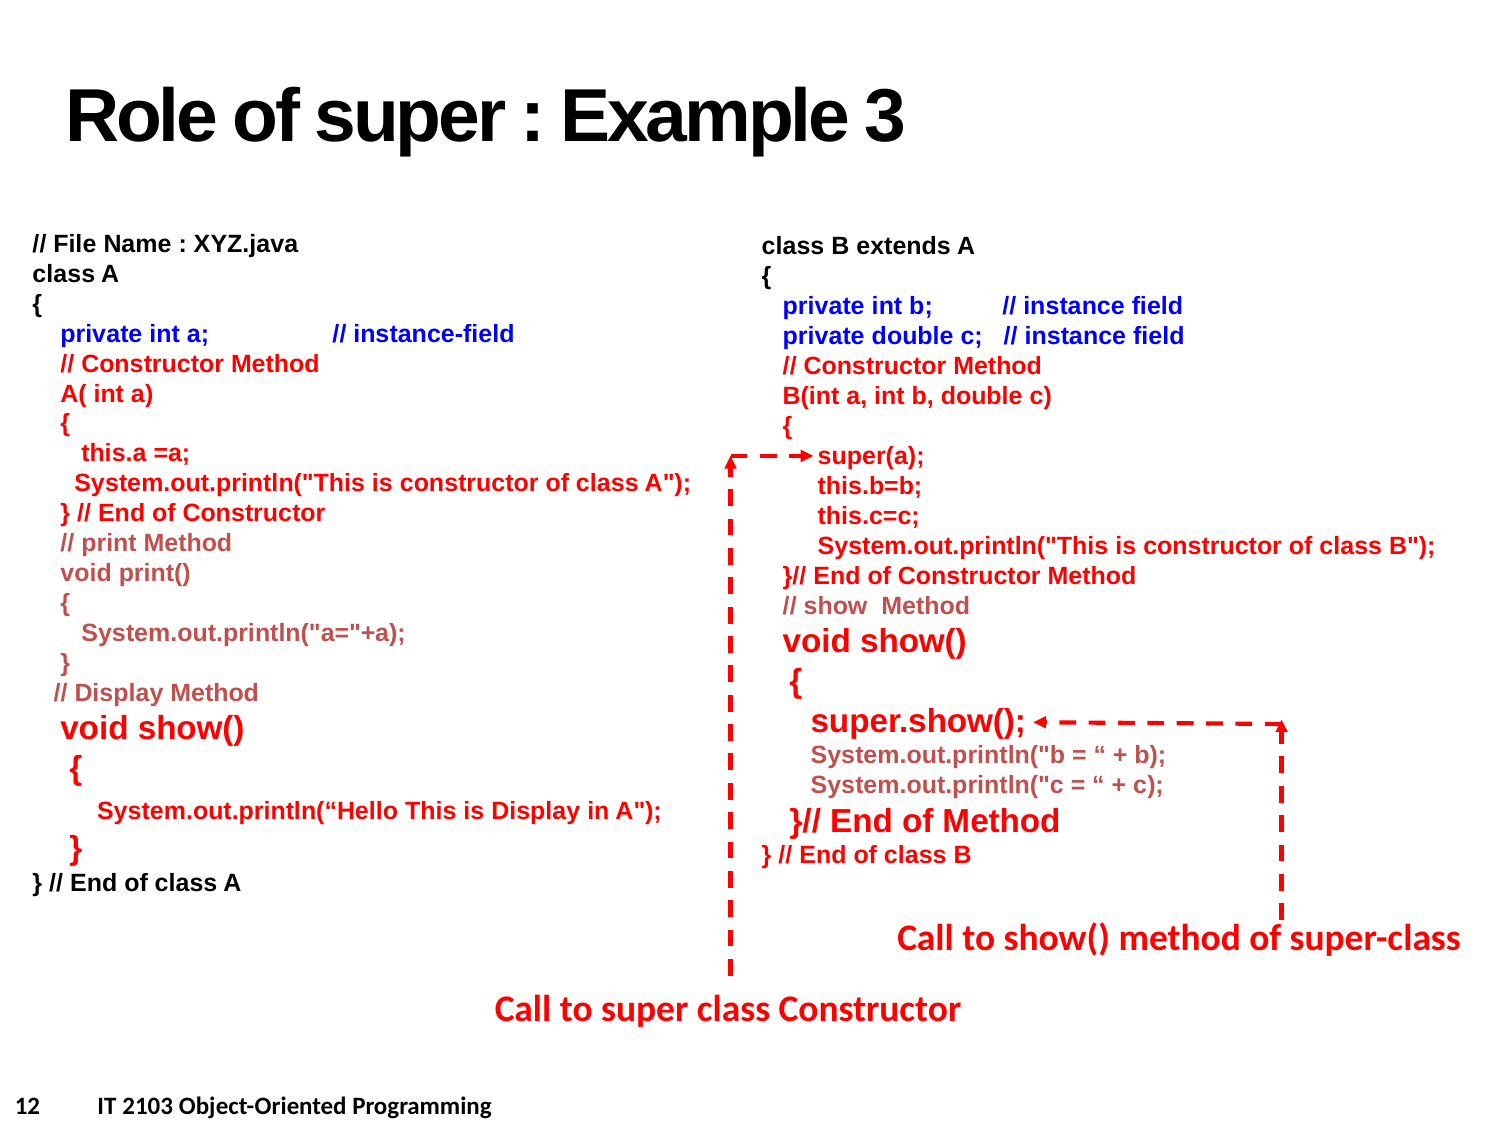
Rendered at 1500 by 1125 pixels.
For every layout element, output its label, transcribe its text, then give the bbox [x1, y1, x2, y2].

text_box Call to super class Constructor [480, 976, 977, 1037]
list Role of super : Example 3 [50, 24, 1088, 213]
text_box class B extends A { private int b; // instance field private double c; // instance field // Constructor Method B(int a, int b, double c) { super(a); this.b=b; this.c=c; System.out.println("This is constructor of class B"); }// End of Constructor Method // show Method void show() { super.show(); System.out.println("b = “ + b); System.out.println("c = “ + c); }// End of Method } // End of class B [746, 222, 1483, 876]
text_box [1033, 721, 1281, 725]
text_box Call to show() method of super-class [868, 905, 1491, 965]
text_box // File Name : XYZ.java class A { private int a; // instance-field // Constructor Method A( int a) { this.a =a; System.out.println("This is constructor of class A"); } // End of Constructor // print Method void print() { System.out.println("a="+a); } // Display Method void show() { System.out.println(“Hello This is Display in A"); } } // End of class A [17, 219, 715, 904]
